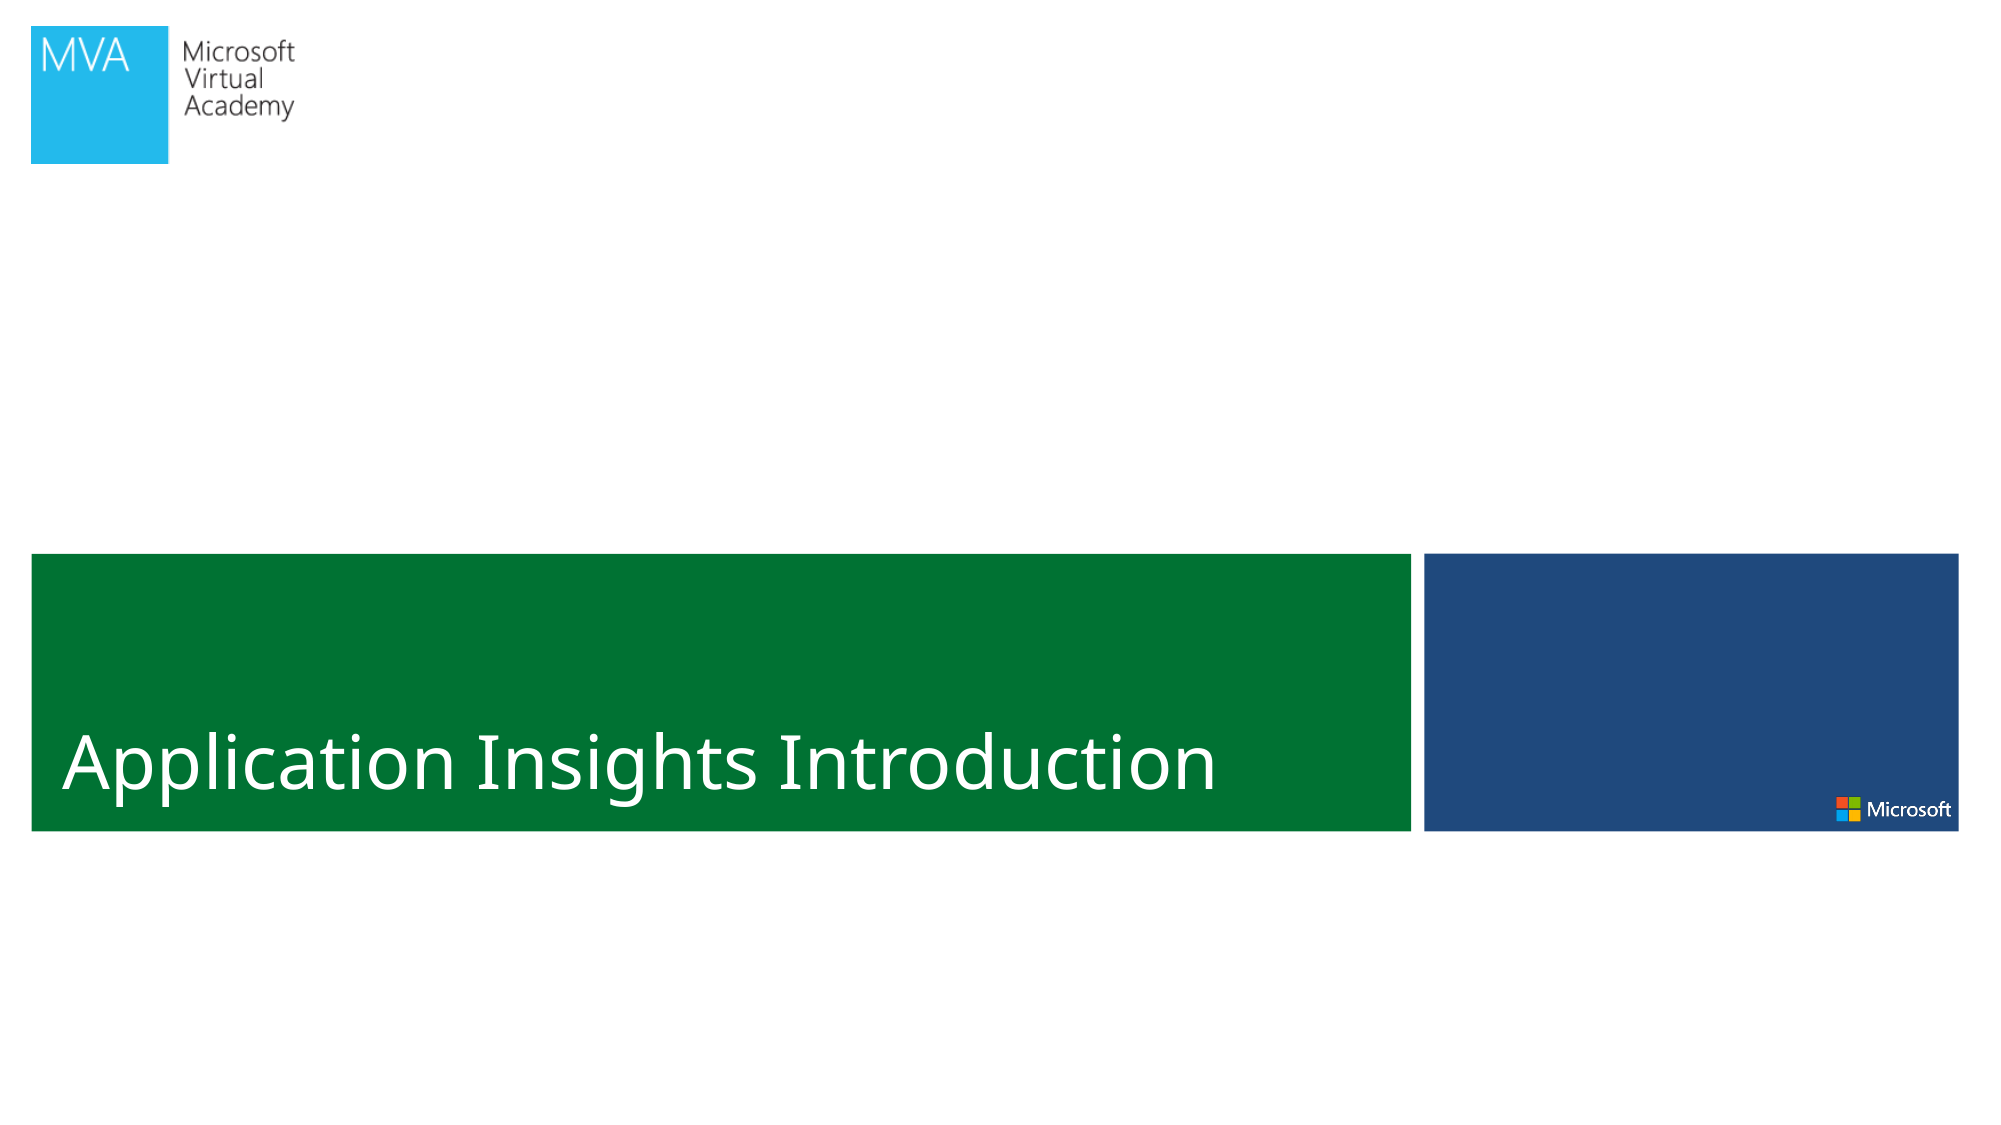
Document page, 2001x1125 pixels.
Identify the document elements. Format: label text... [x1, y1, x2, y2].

picture [1834, 790, 1956, 827]
picture [31, 26, 374, 164]
list Application Insights Introduction [47, 568, 1396, 813]
